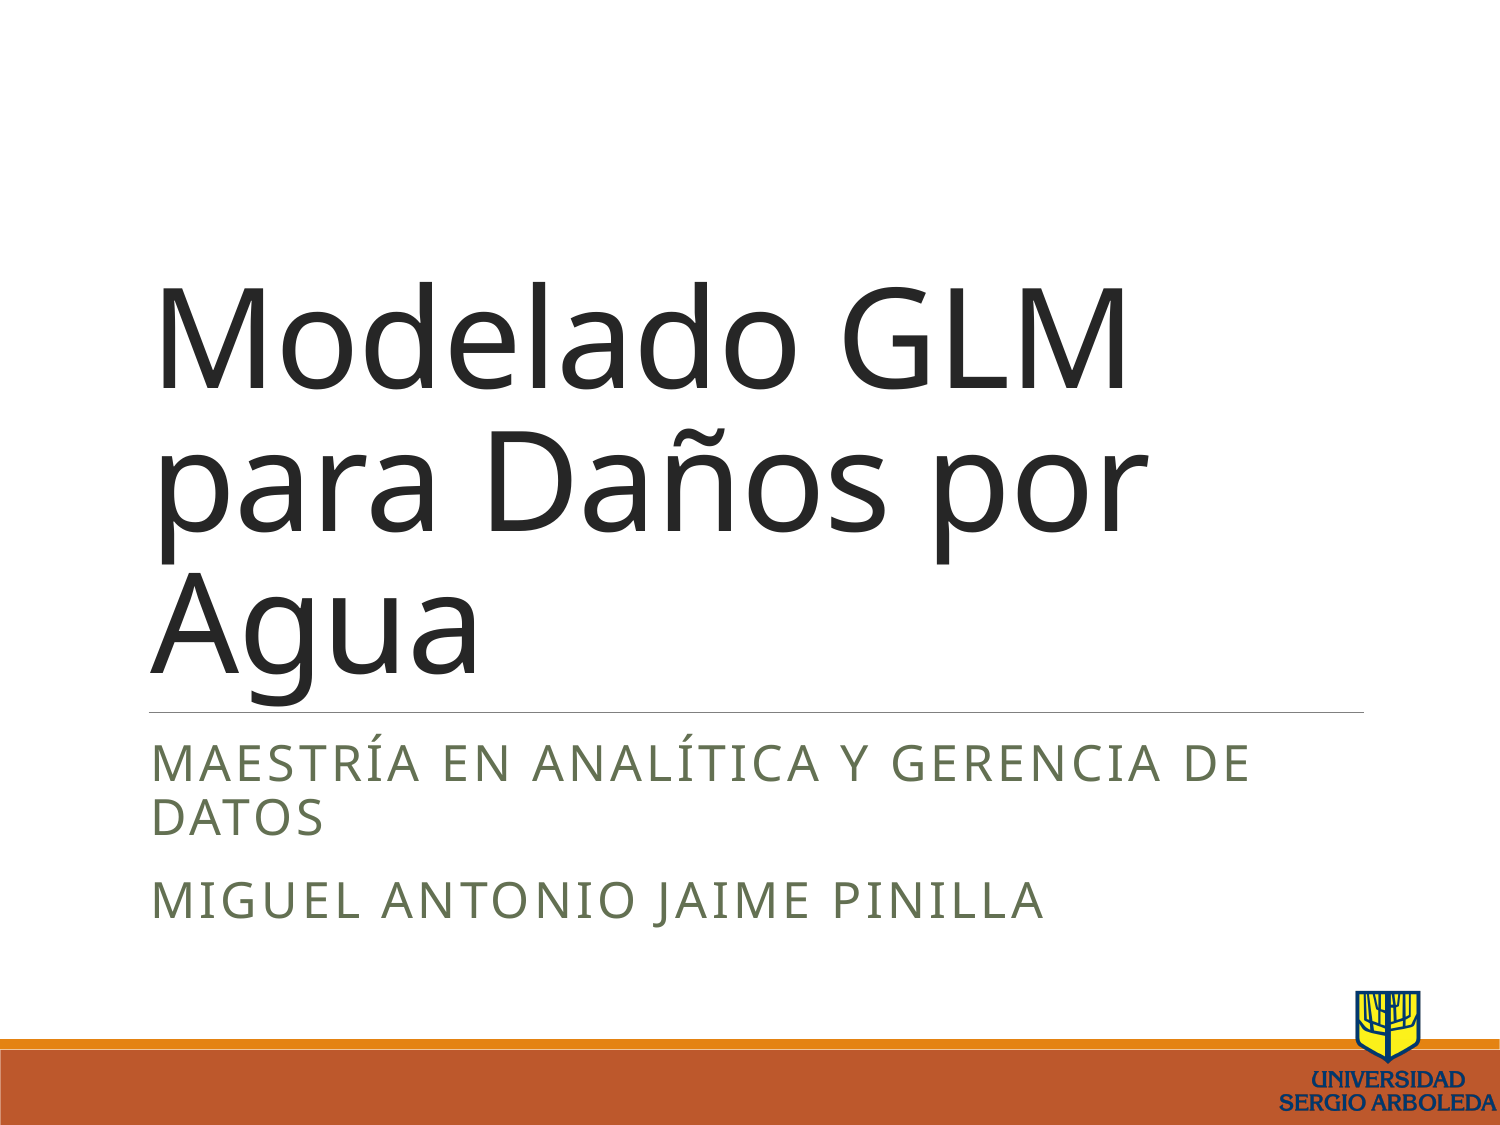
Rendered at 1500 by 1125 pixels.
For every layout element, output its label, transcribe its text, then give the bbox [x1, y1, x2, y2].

subtitle Maestría en Analítica y Gerencia de Datos Miguel Antonio Jaime pinilla [135, 730, 1373, 919]
title Modelado GLM para Daños por Agua [135, 124, 1373, 710]
picture [1277, 990, 1498, 1112]
